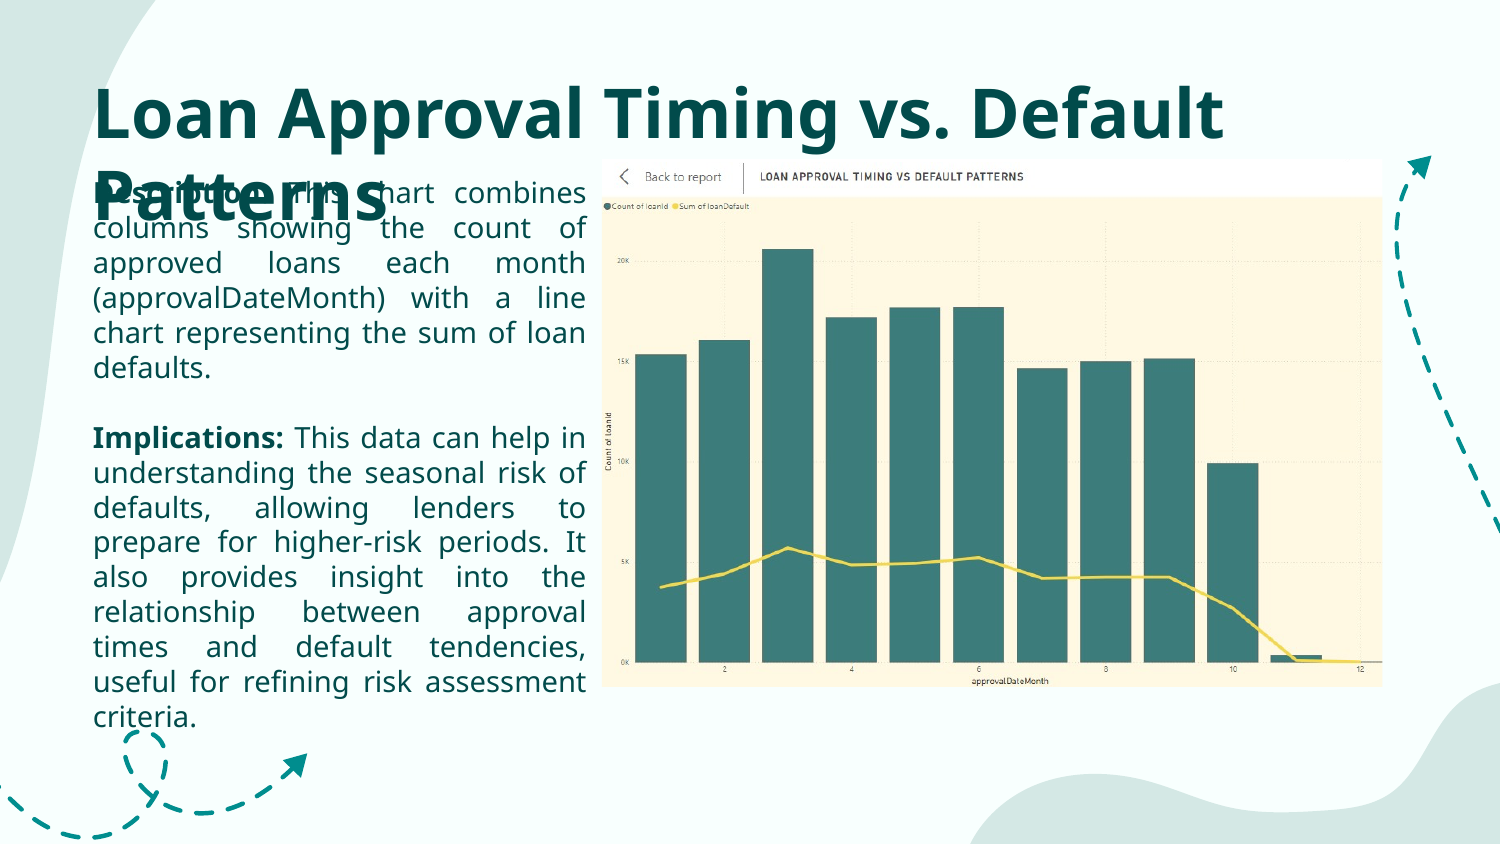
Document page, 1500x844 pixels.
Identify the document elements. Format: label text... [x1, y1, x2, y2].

title Loan Approval Timing vs. Default Patterns [77, 54, 1342, 149]
picture [601, 158, 1383, 687]
subtitle Description: This chart combines columns showing the count of approved loans each month (approvalDateMonth) with a line chart representing the sum of loan defaults. Implications: This data can help in understanding the seasonal risk of defaults, allowing lenders to prepare for higher-risk periods. It also provides insight into the relationship between approval times and default tendencies, useful for refining risk assessment criteria. [77, 159, 602, 743]
